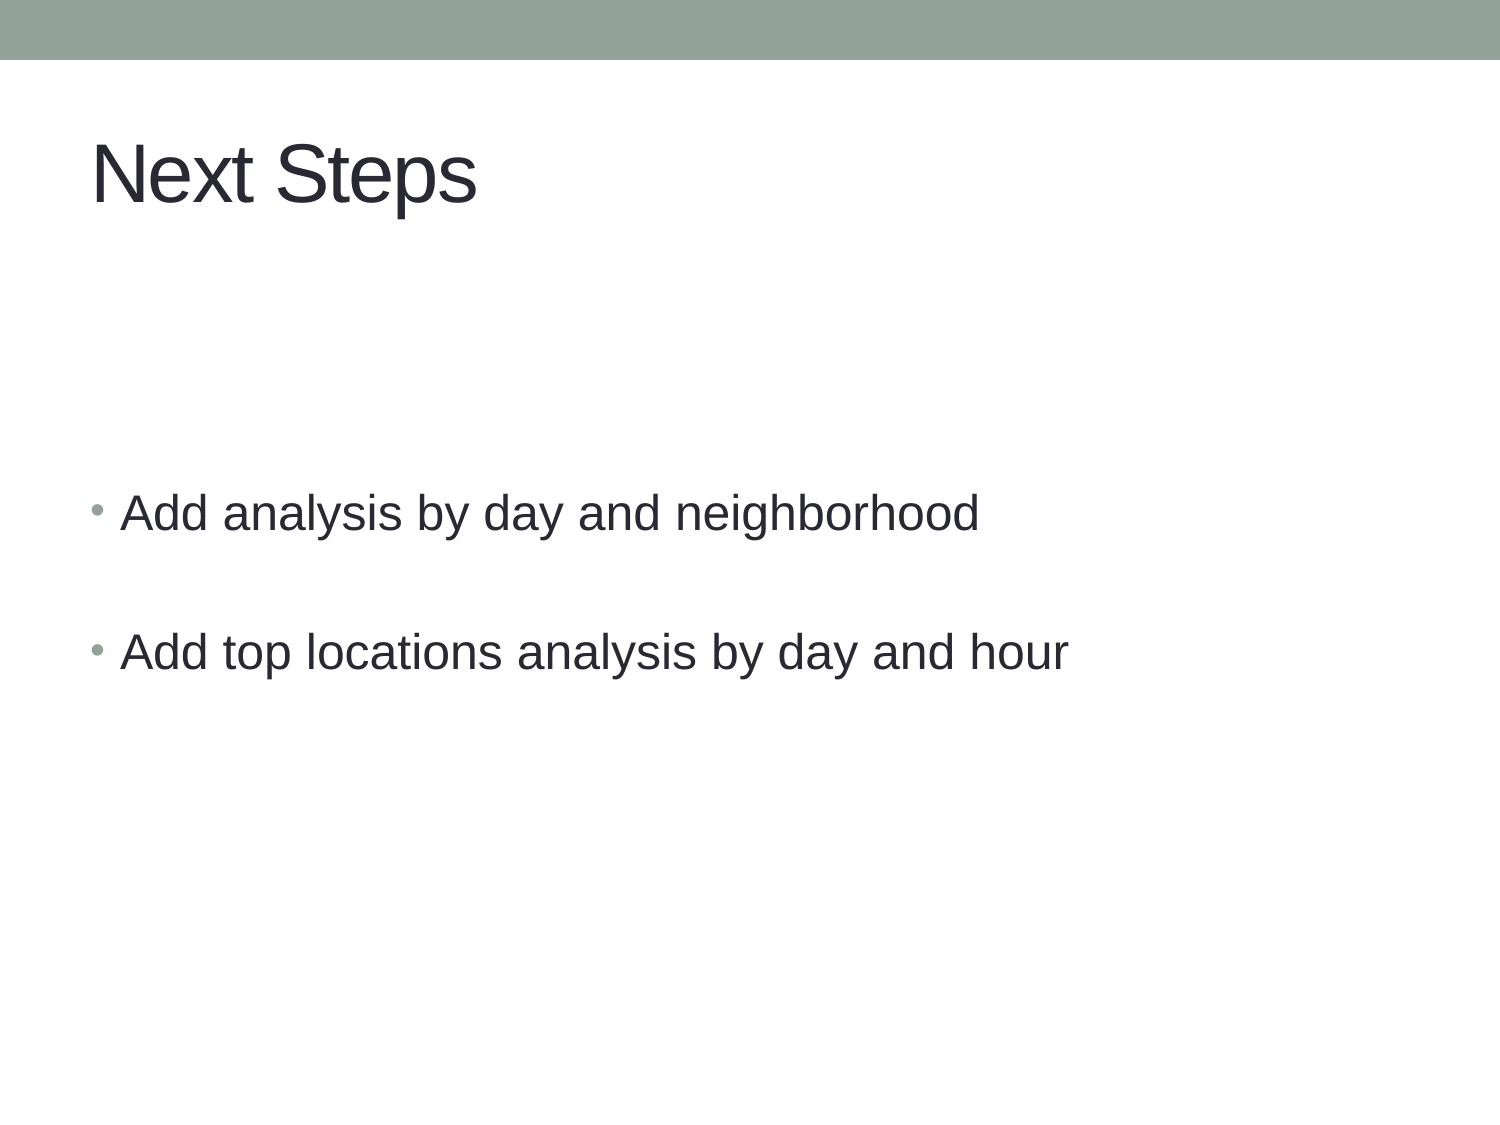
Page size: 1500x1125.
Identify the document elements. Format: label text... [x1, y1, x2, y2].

title Next Steps [75, 87, 1425, 250]
list Add analysis by day and neighborhood Add top locations analysis by day and hour [75, 262, 1425, 1063]
